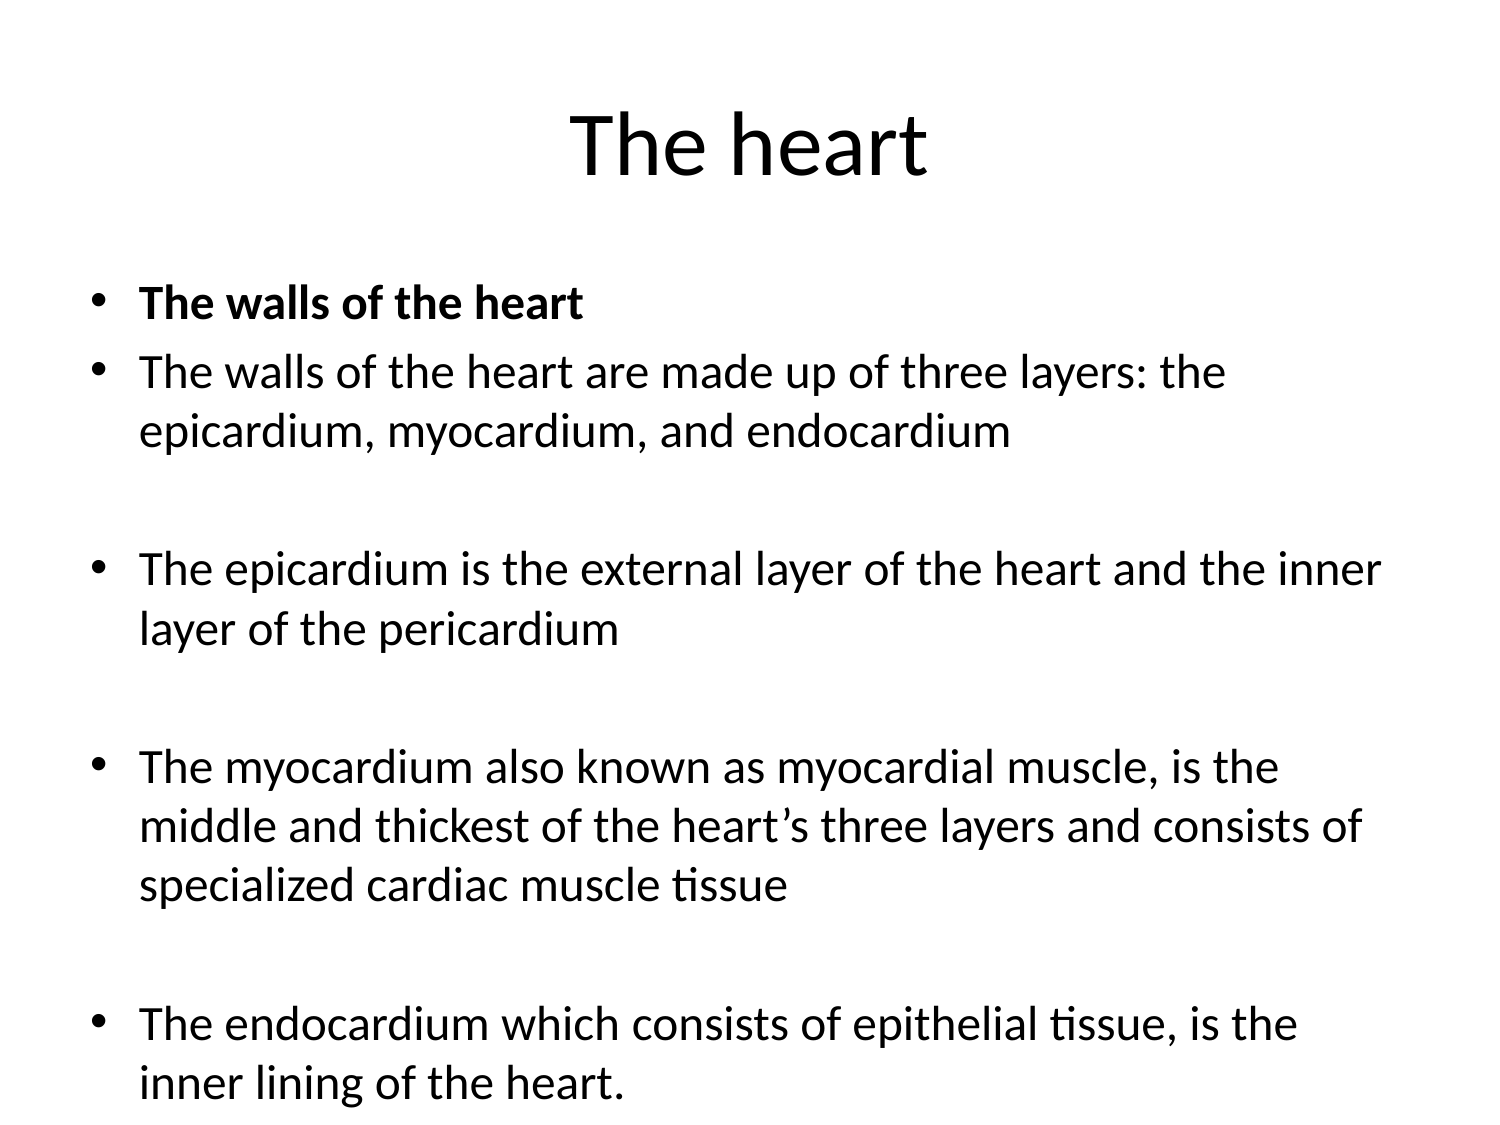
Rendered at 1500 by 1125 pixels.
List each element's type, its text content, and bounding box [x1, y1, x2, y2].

list The walls of the heart The walls of the heart are made up of three layers: the epicardium, myocardium, and endocardium The epicardium is the external layer of the heart and the inner layer of the pericardium The myocardium also known as myocardial muscle, is the middle and thickest of the heart’s three layers and consists of specialized cardiac muscle tissue The endocardium which consists of epithelial tissue, is the inner lining of the heart. [75, 262, 1425, 1125]
title The heart [75, 45, 1425, 233]
